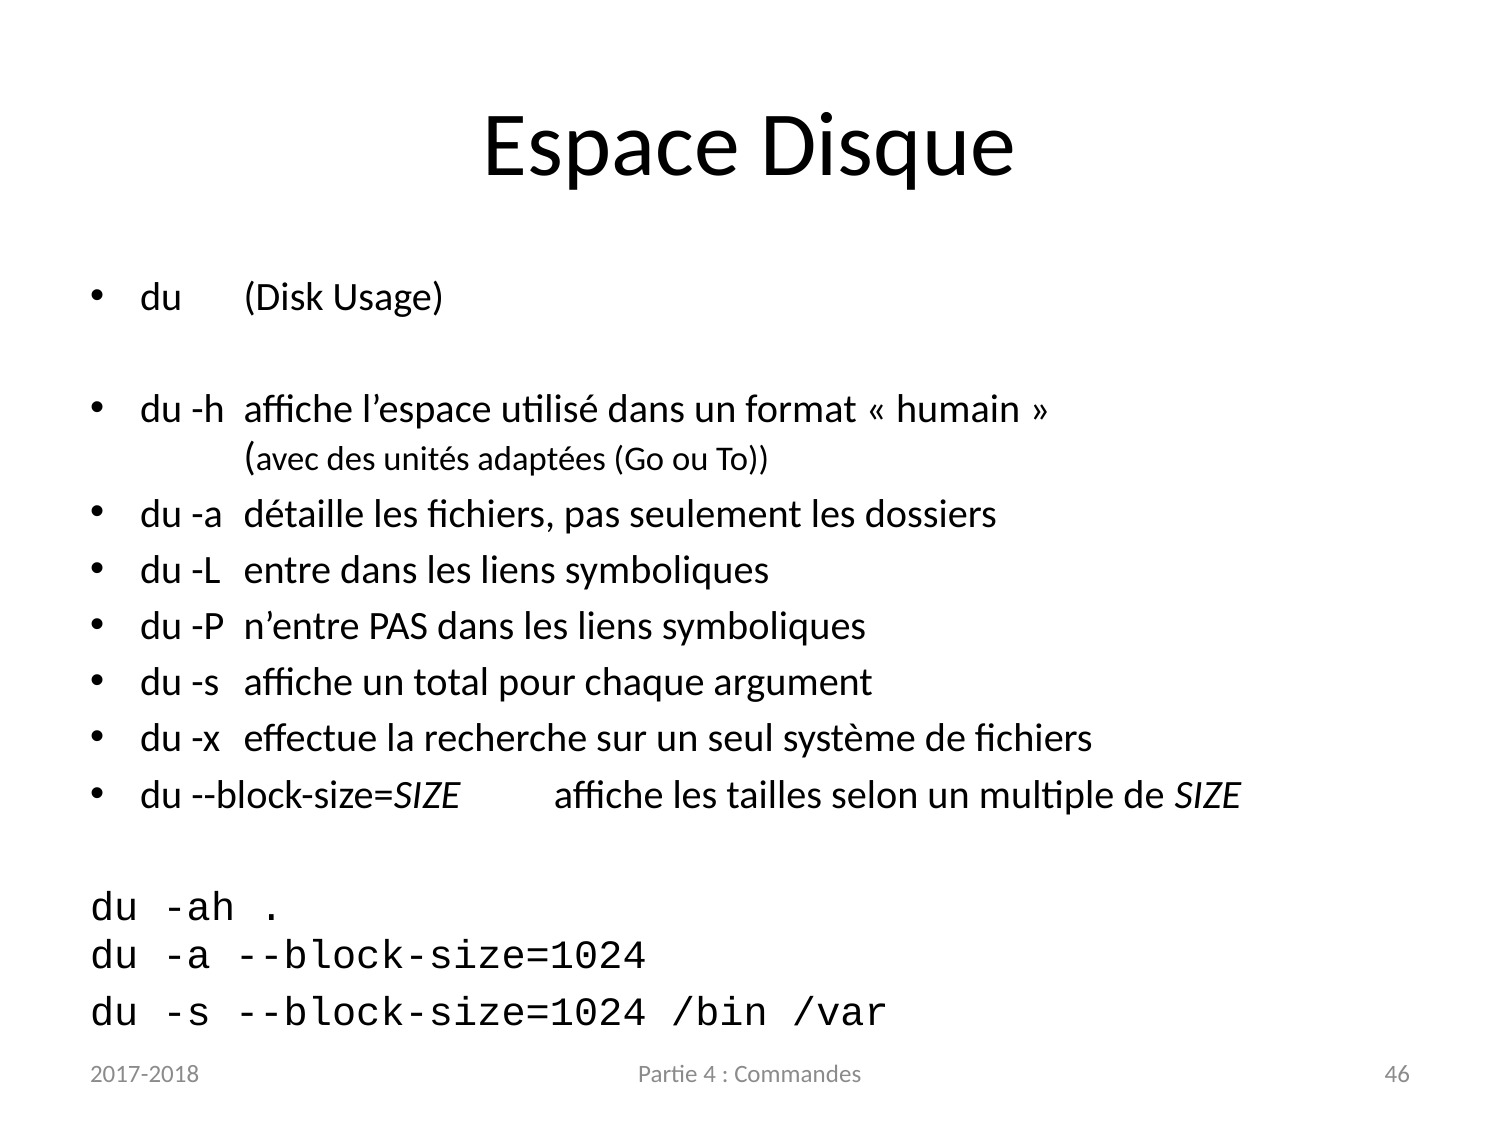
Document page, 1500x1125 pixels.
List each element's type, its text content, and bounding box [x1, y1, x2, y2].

footer Partie 4 : Commandes [512, 1042, 988, 1103]
list du (Disk Usage) du -h affiche l’espace utilisé dans un format « humain » (avec des unités adaptées (Go ou To)) du -a détaille les fichiers, pas seulement les dossiers du -L entre dans les liens symboliques du -P n’entre PAS dans les liens symboliques du -s affiche un total pour chaque argument du -x effectue la recherche sur un seul système de fichiers du --block-size=SIZE affiche les tailles selon un multiple de SIZE du -ah . du -a --block-size=1024 du -s --block-size=1024 /bin /var [75, 262, 1459, 1047]
slide_number 46 [1074, 1042, 1425, 1103]
slide_number 2017-2018 [75, 1042, 425, 1103]
title Espace Disque [75, 45, 1425, 233]
